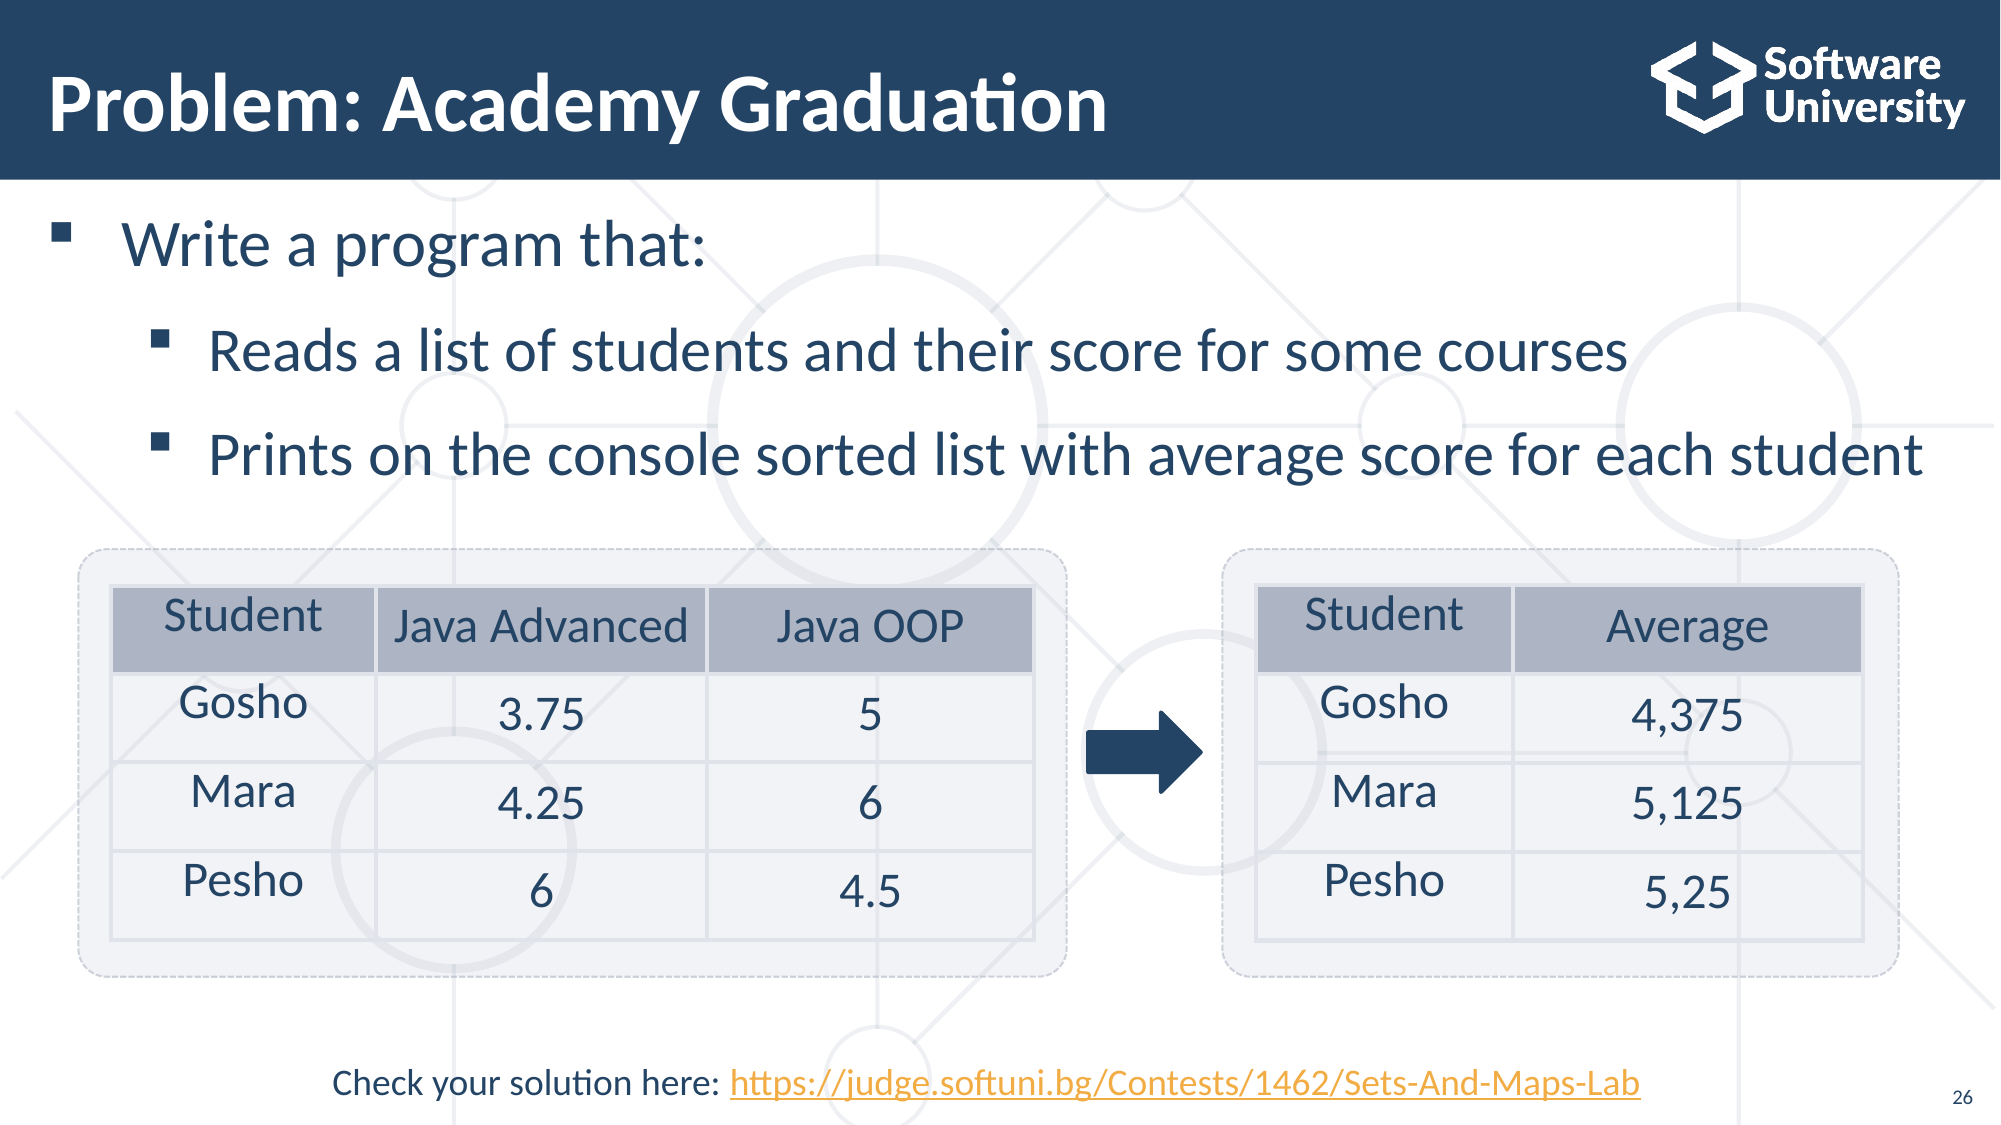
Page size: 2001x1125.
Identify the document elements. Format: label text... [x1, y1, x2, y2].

table_cell 4.5 [709, 853, 1032, 938]
table_cell 4.25 [378, 764, 705, 849]
table_cell 5,25 [1515, 854, 1861, 938]
picture [1651, 41, 1966, 134]
table_header Java OOP [709, 588, 1032, 672]
table_header Java Advanced [378, 588, 705, 672]
table_header Average [1515, 587, 1861, 672]
text_box [78, 549, 1067, 977]
table_cell 6 [709, 764, 1032, 849]
table_cell 5 [709, 676, 1032, 760]
table_cell Pesho [113, 853, 374, 938]
table_cell 6 [378, 853, 705, 938]
slide_number 26 [1927, 1067, 1989, 1117]
table_cell Mara [113, 764, 374, 849]
table_header Student [1258, 587, 1511, 672]
table_header Student [113, 588, 374, 672]
table_cell 4,375 [1515, 676, 1861, 761]
table_cell 3.75 [378, 676, 705, 760]
table_cell 5,125 [1515, 765, 1861, 850]
title Problem: Academy Graduation [31, 6, 1603, 189]
text_box [1222, 549, 1899, 977]
text_box Write a program that: Reads a list of students and their score for some courses Prints on the console sorted list with average score for each student [31, 188, 1968, 1103]
text_box Check your solution here: https://judge.softuni.bg/Contests/1462/Sets-And-Maps-Lab [118, 1050, 1856, 1111]
table_cell Gosho [1258, 676, 1511, 761]
text_box [1086, 710, 1203, 794]
table_cell Pesho [1258, 854, 1511, 938]
table_cell Gosho [113, 676, 374, 760]
table_cell Mara [1258, 765, 1511, 850]
